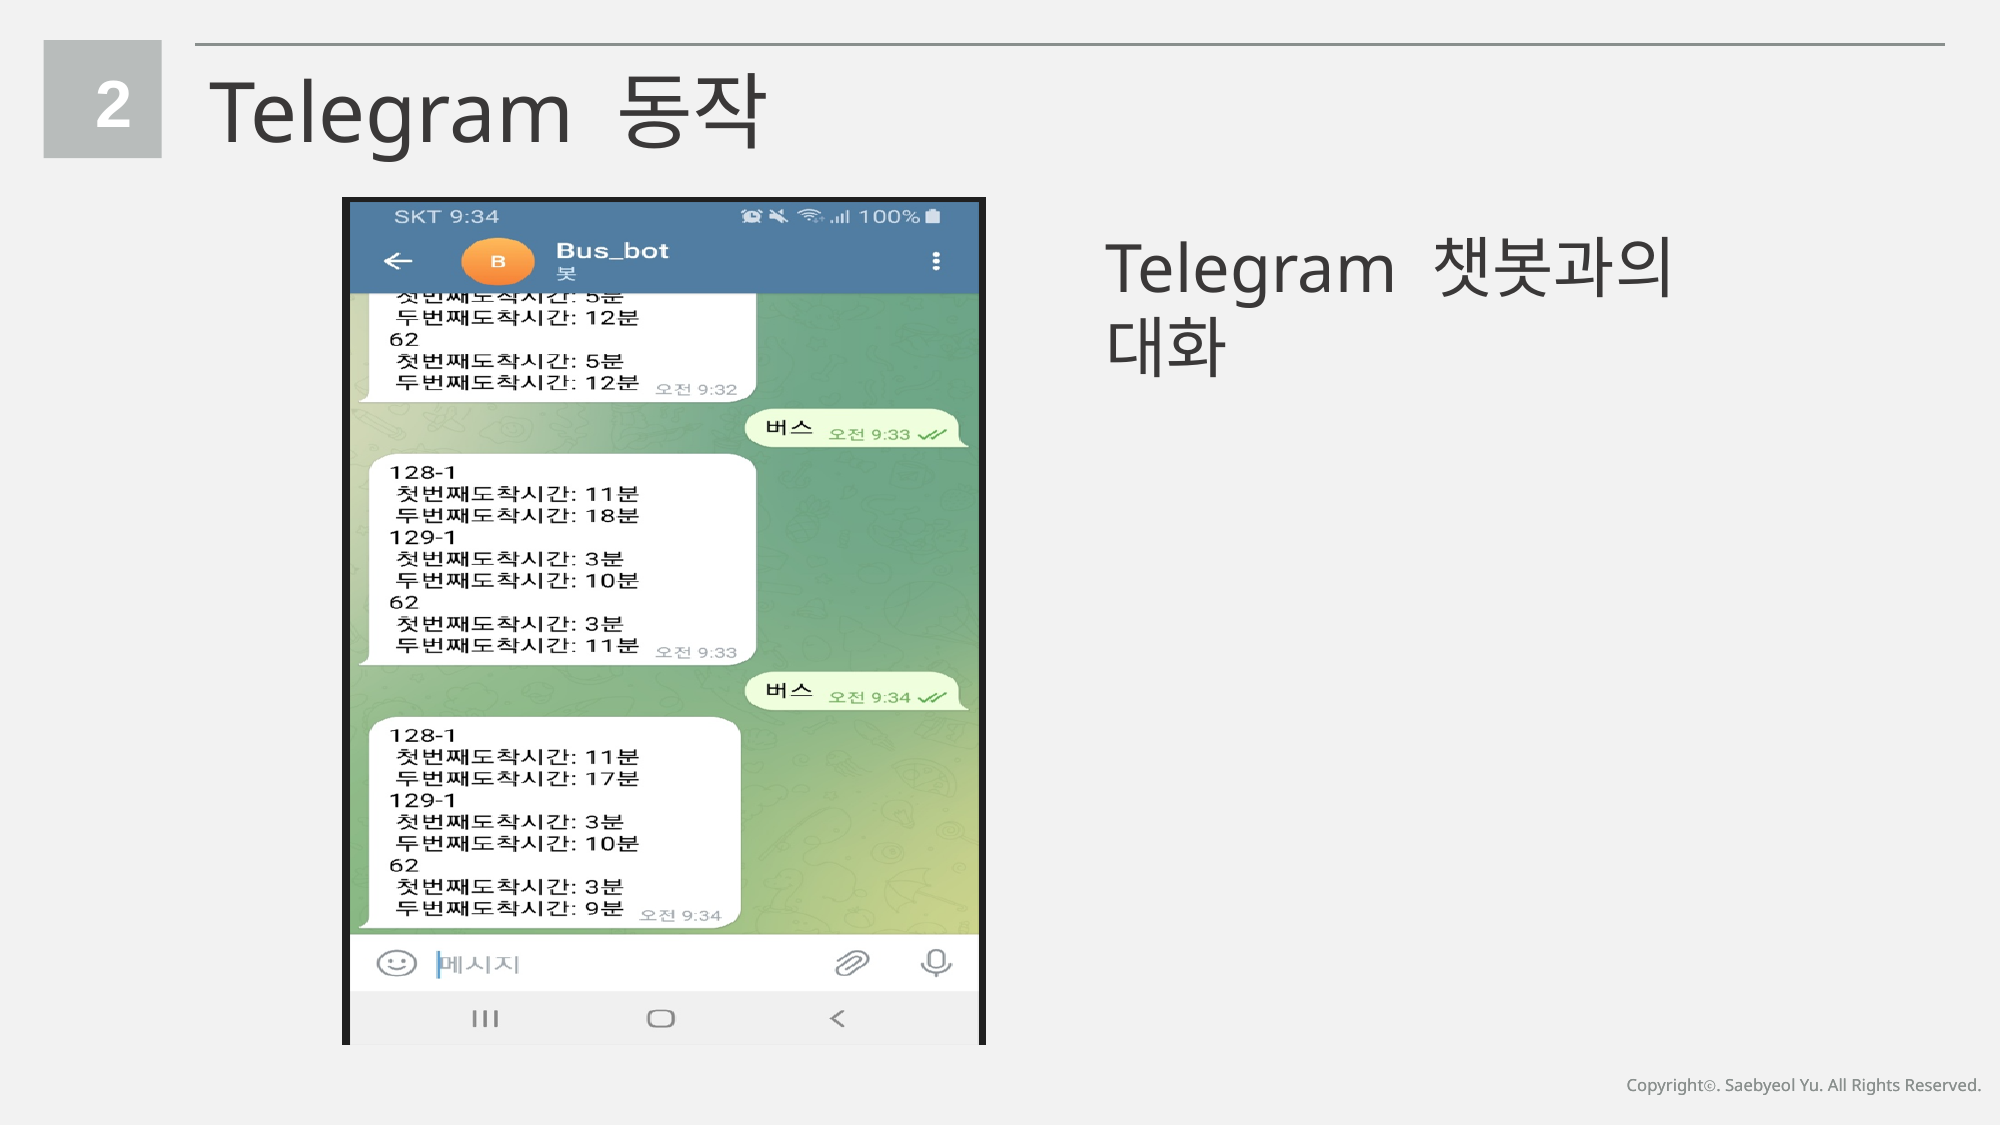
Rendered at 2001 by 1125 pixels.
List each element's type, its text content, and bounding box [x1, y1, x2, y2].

text_box Telegram 동작 [194, 52, 1044, 167]
text_box [42, 39, 163, 159]
text_box 2 [80, 52, 123, 148]
picture [342, 197, 986, 1045]
text_box Telegram 챗봇과의 대화 [1090, 218, 1818, 394]
text_box Copyrightⓒ. Saebyeol Yu. All Rights Reserved. [1611, 1067, 1998, 1102]
